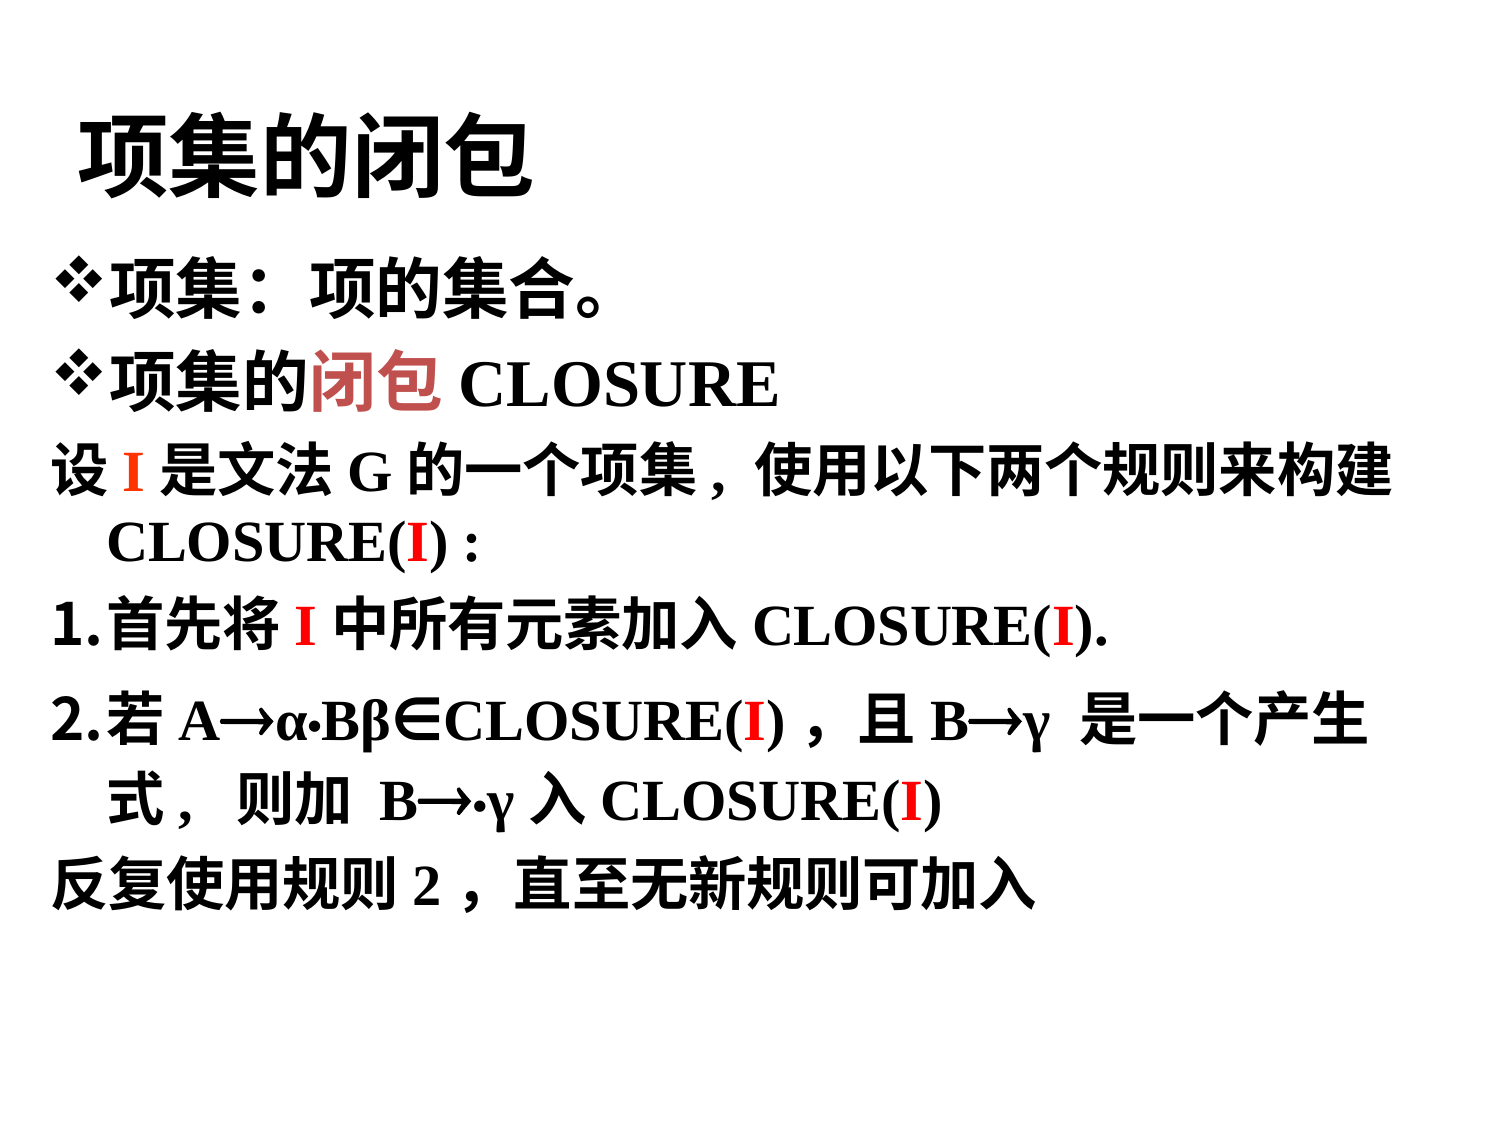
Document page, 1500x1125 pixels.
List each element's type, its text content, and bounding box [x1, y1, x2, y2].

text_box 项集：项的集合。 项集的闭包CLOSURE 设I是文法G的一个项集, 使用以下两个规则来构建 CLOSURE(I) : 首先将I中所有元素加入CLOSURE(I). 若Aα•Bβ∈CLOSURE(I)，且Bγ 是一个产生式, 则加 B•γ入CLOSURE(I) 反复使用规则2，直至无新规则可加入 [48, 232, 1426, 918]
title 项集的闭包 [75, 96, 539, 232]
